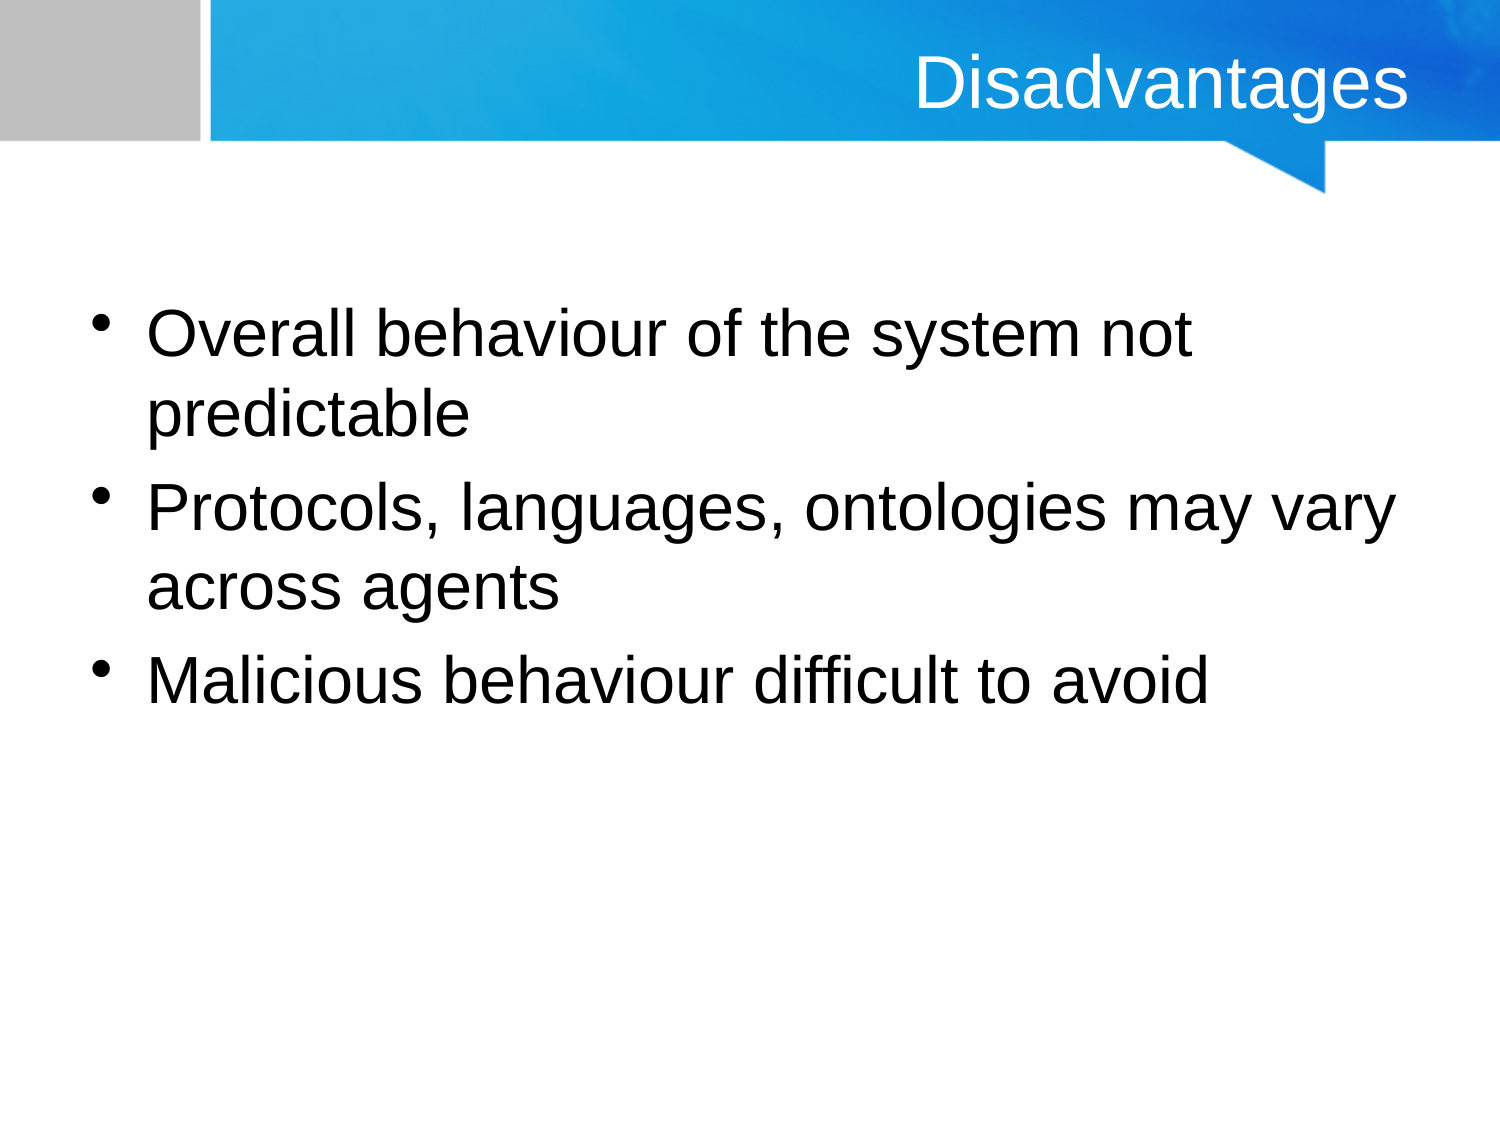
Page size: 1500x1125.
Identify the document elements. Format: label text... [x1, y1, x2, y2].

picture [0, 0, 1500, 1125]
title Disadvantages [74, 30, 1426, 127]
list Overall behaviour of the system not predictable Protocols, languages, ontologies may vary across agents Malicious behaviour difficult to avoid [74, 282, 1426, 1026]
